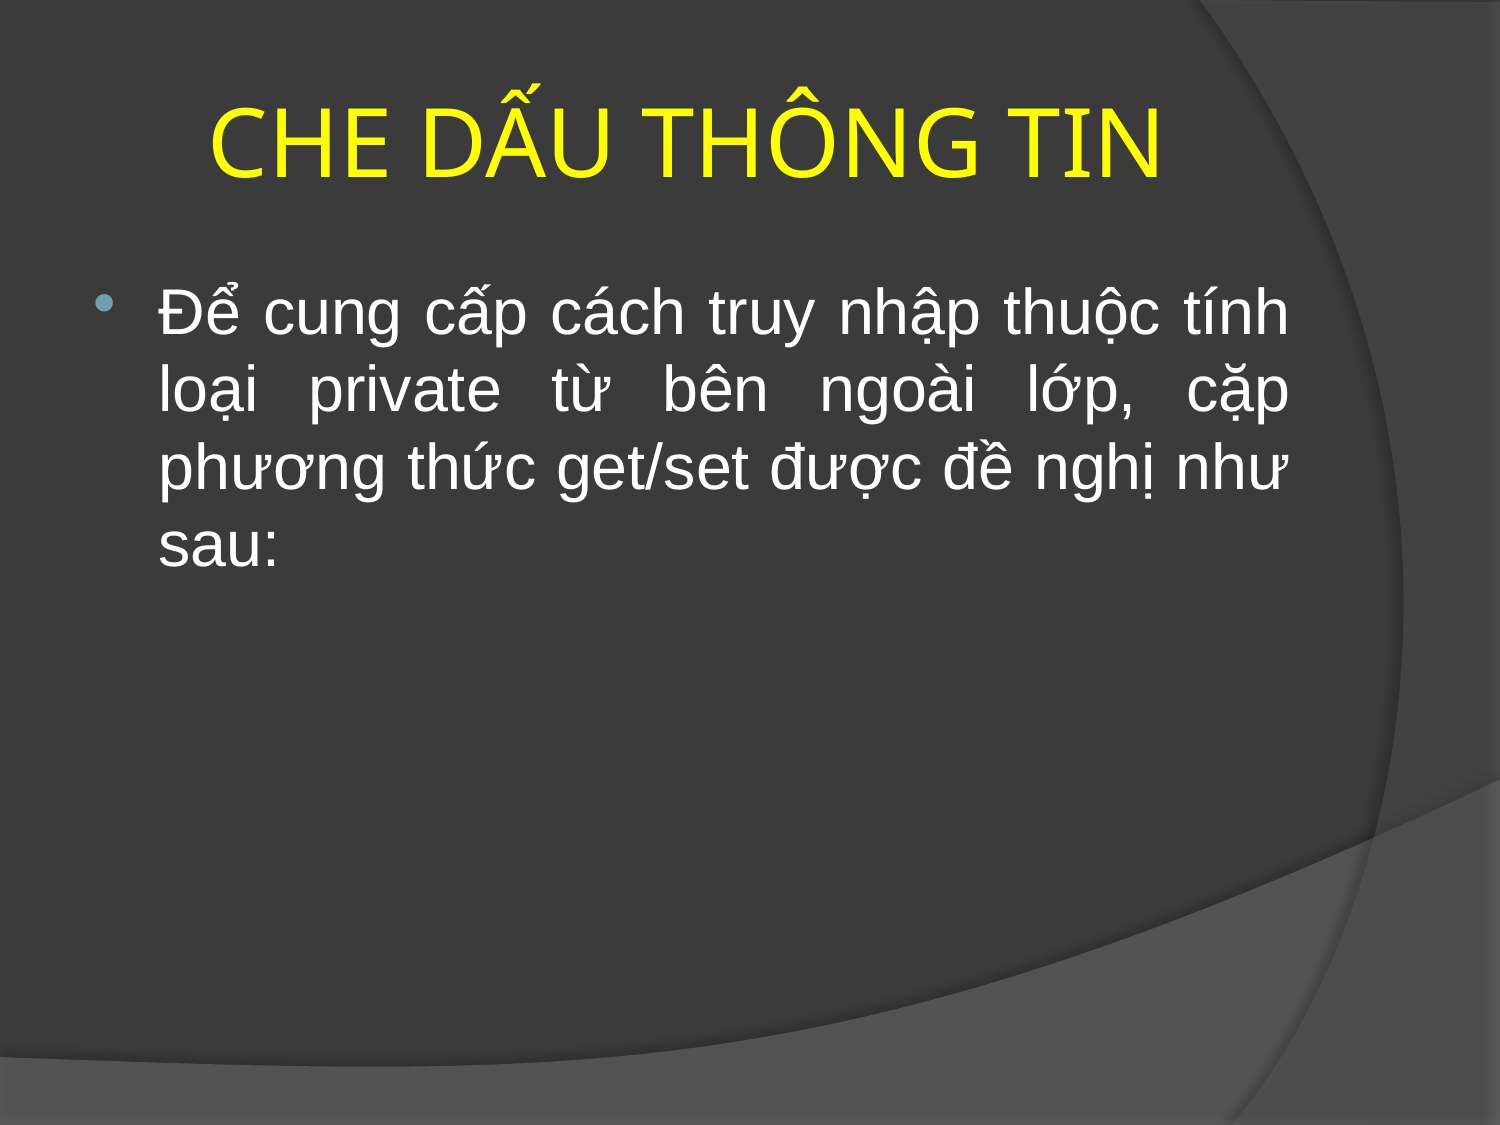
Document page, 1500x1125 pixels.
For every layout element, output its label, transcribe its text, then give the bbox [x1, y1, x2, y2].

title CHE DẤU THÔNG TIN [75, 45, 1300, 233]
list Để cung cấp cách truy nhập thuộc tính loại private từ bên ngoài lớp, cặp phương thức get/set được đề nghị như sau: [75, 262, 1306, 1005]
